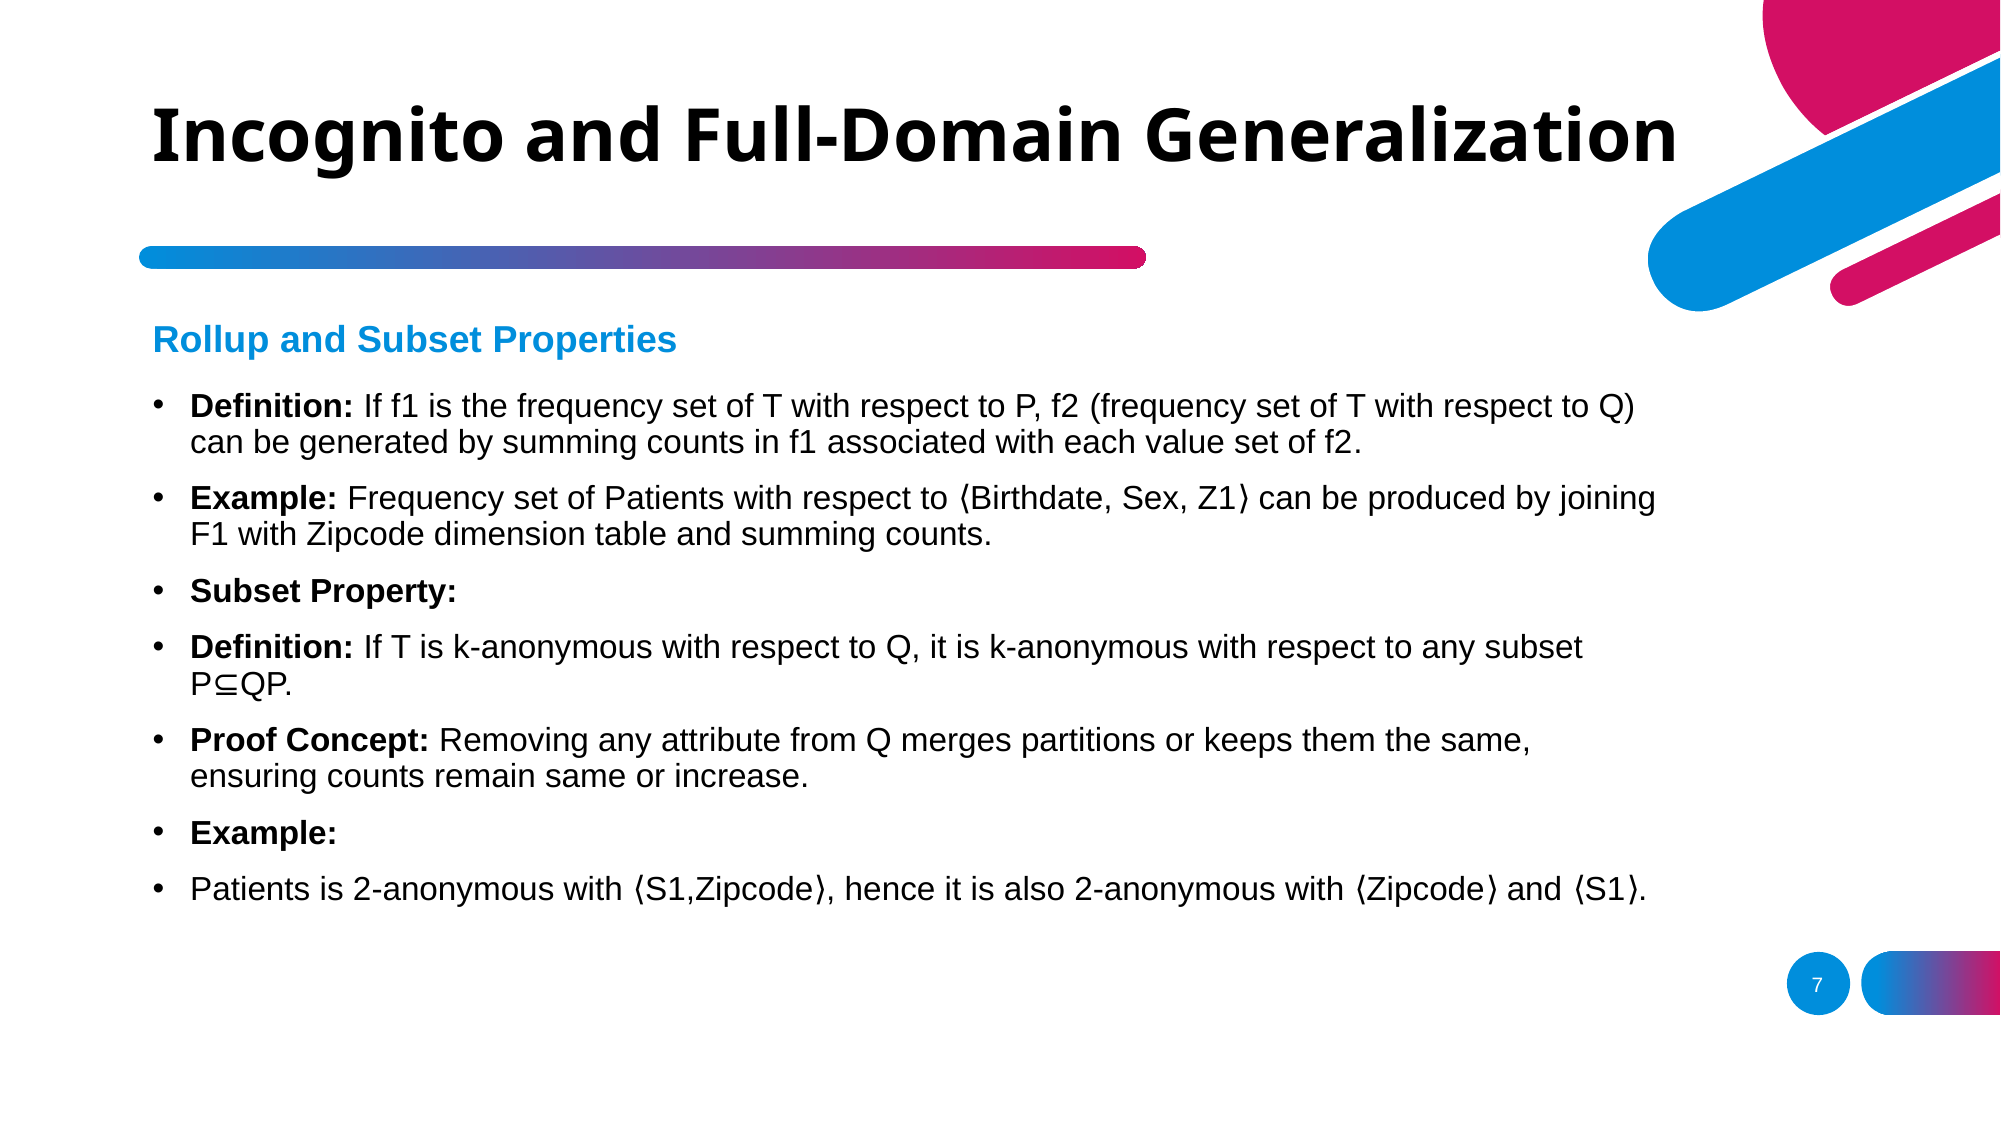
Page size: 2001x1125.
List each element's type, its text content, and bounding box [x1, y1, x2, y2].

slide_number 7 [1772, 954, 1863, 1015]
list Rollup and Subset Properties [137, 299, 984, 369]
title Incognito and Full-Domain Generalization [137, 59, 1818, 215]
list Definition: If f1​ is the frequency set of T with respect to P, f2​ (frequency set of T with respect to Q) can be generated by summing counts in f1​ associated with each value set of f2​. Example: Frequency set of Patients with respect to ⟨Birthdate, Sex, Z1⟩ can be produced by joining F1​ with Zipcode dimension table and summing counts. Subset Property: Definition: If T is k-anonymous with respect to Q, it is k-anonymous with respect to any subset P⊆QP. Proof Concept: Removing any attribute from Q merges partitions or keeps them the same, ensuring counts remain same or increase. Example: Patients is 2-anonymous with ⟨S1,Zipcode⟩, hence it is also 2-anonymous with ⟨Zipcode⟩ and ⟨S1⟩. [137, 381, 1678, 1015]
